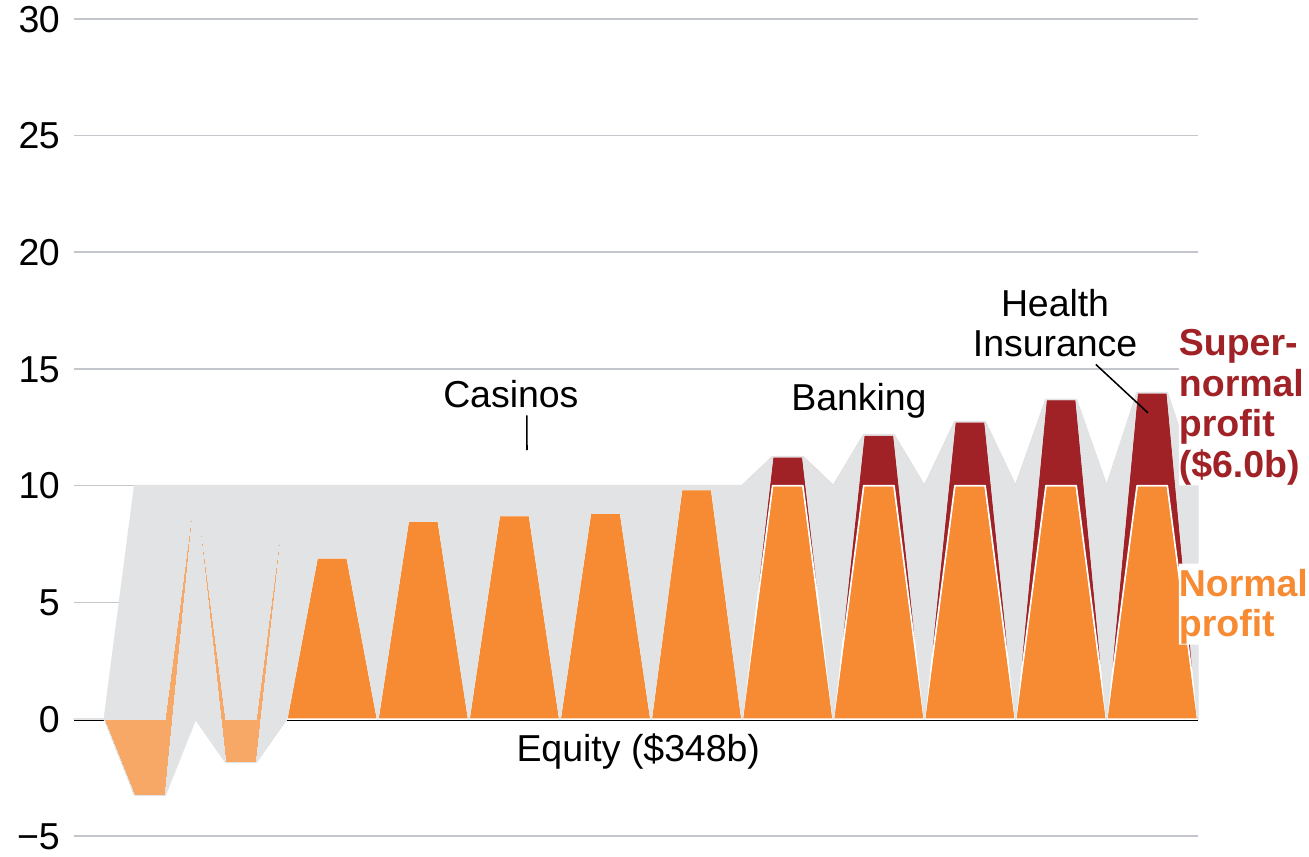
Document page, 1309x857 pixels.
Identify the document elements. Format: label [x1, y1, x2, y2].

text_box [1095, 364, 1149, 414]
chart [0, 0, 1309, 857]
